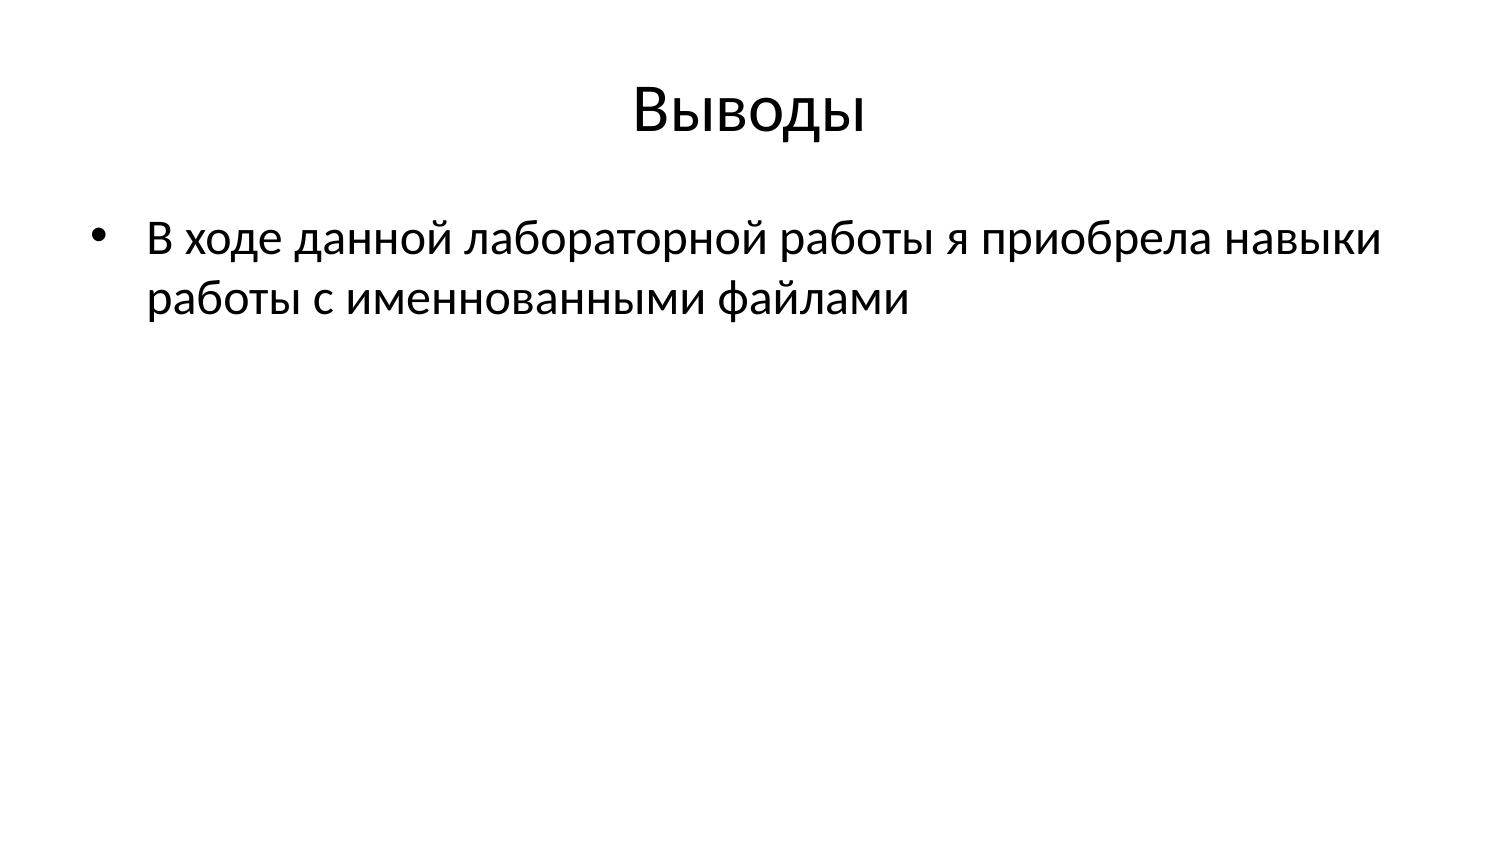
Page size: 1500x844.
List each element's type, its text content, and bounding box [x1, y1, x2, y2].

list В ходе данной лабораторной работы я приобрела навыки работы с именнованными файлами [75, 196, 1425, 754]
title Выводы [75, 33, 1425, 175]
